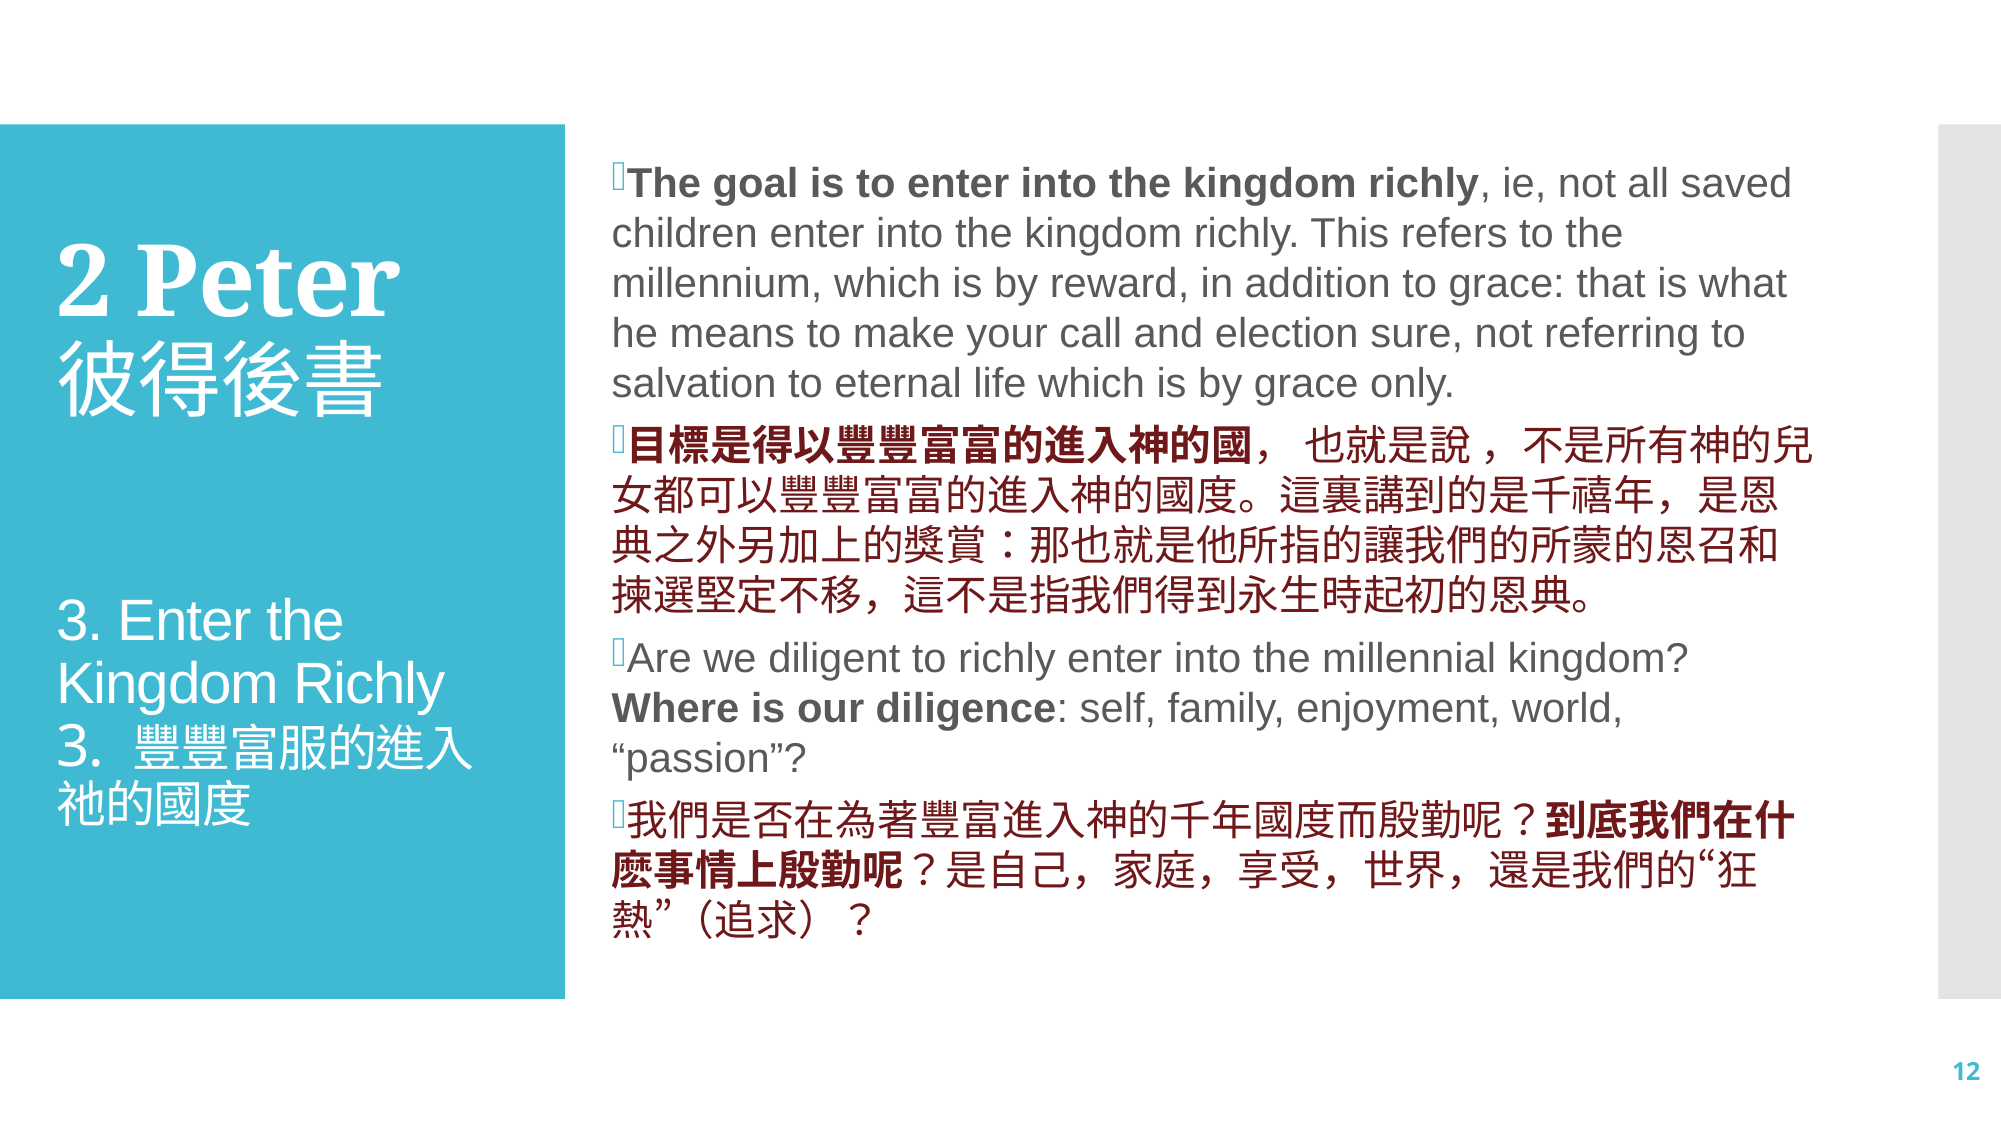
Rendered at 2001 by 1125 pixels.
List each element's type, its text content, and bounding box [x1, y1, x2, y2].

list The goal is to enter into the kingdom richly, ie, not all saved children enter into the kingdom richly. This refers to the millennium, which is by reward, in addition to grace: that is what he means to make your call and election sure, not referring to salvation to eternal life which is by grace only. 目標是得以豐豐富富的進入神的國， 也就是說 ，不是所有神的兒女都可以豐豐富富的進入神的國度。這裏講到的是千禧年，是恩典之外另加上的獎賞：那也就是他所指的讓我們的所蒙的恩召和揀選堅定不移，這不是指我們得到永生時起初的恩典。 Are we diligent to richly enter into the millennial kingdom? Where is our diligence: self, family, enjoyment, world, “passion”? 我們是否在為著豐富進入神的千年國度而殷勤呢？到底我們在什麽事情上殷勤呢？是自己，家庭，享受，世界，還是我們的“狂熱”（追求）？ [596, 117, 1835, 982]
slide_number 12 [1744, 1042, 1996, 1103]
title 2 Peter 彼得後書 3. Enter the Kingdom Richly 3. 豐豐富服的進入祂的國度 [41, 184, 525, 940]
